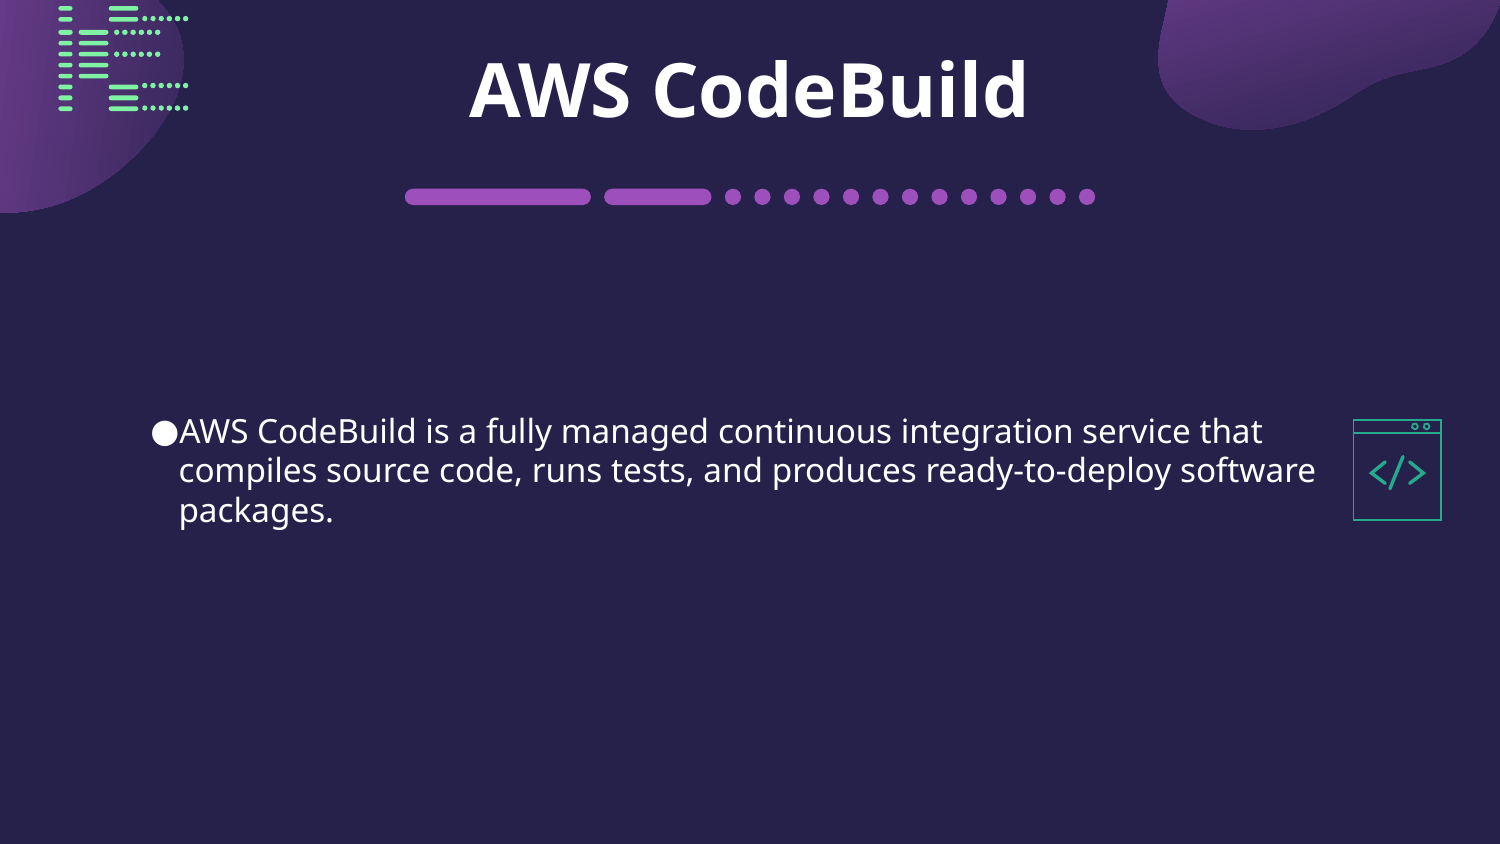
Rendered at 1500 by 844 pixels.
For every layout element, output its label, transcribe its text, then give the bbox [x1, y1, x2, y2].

title AWS CodeBuild [272, 40, 1228, 135]
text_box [404, 188, 1096, 206]
list AWS CodeBuild is a fully managed continuous integration service that compiles source code, runs tests, and produces ready-to-deploy software packages. [135, 234, 1390, 705]
